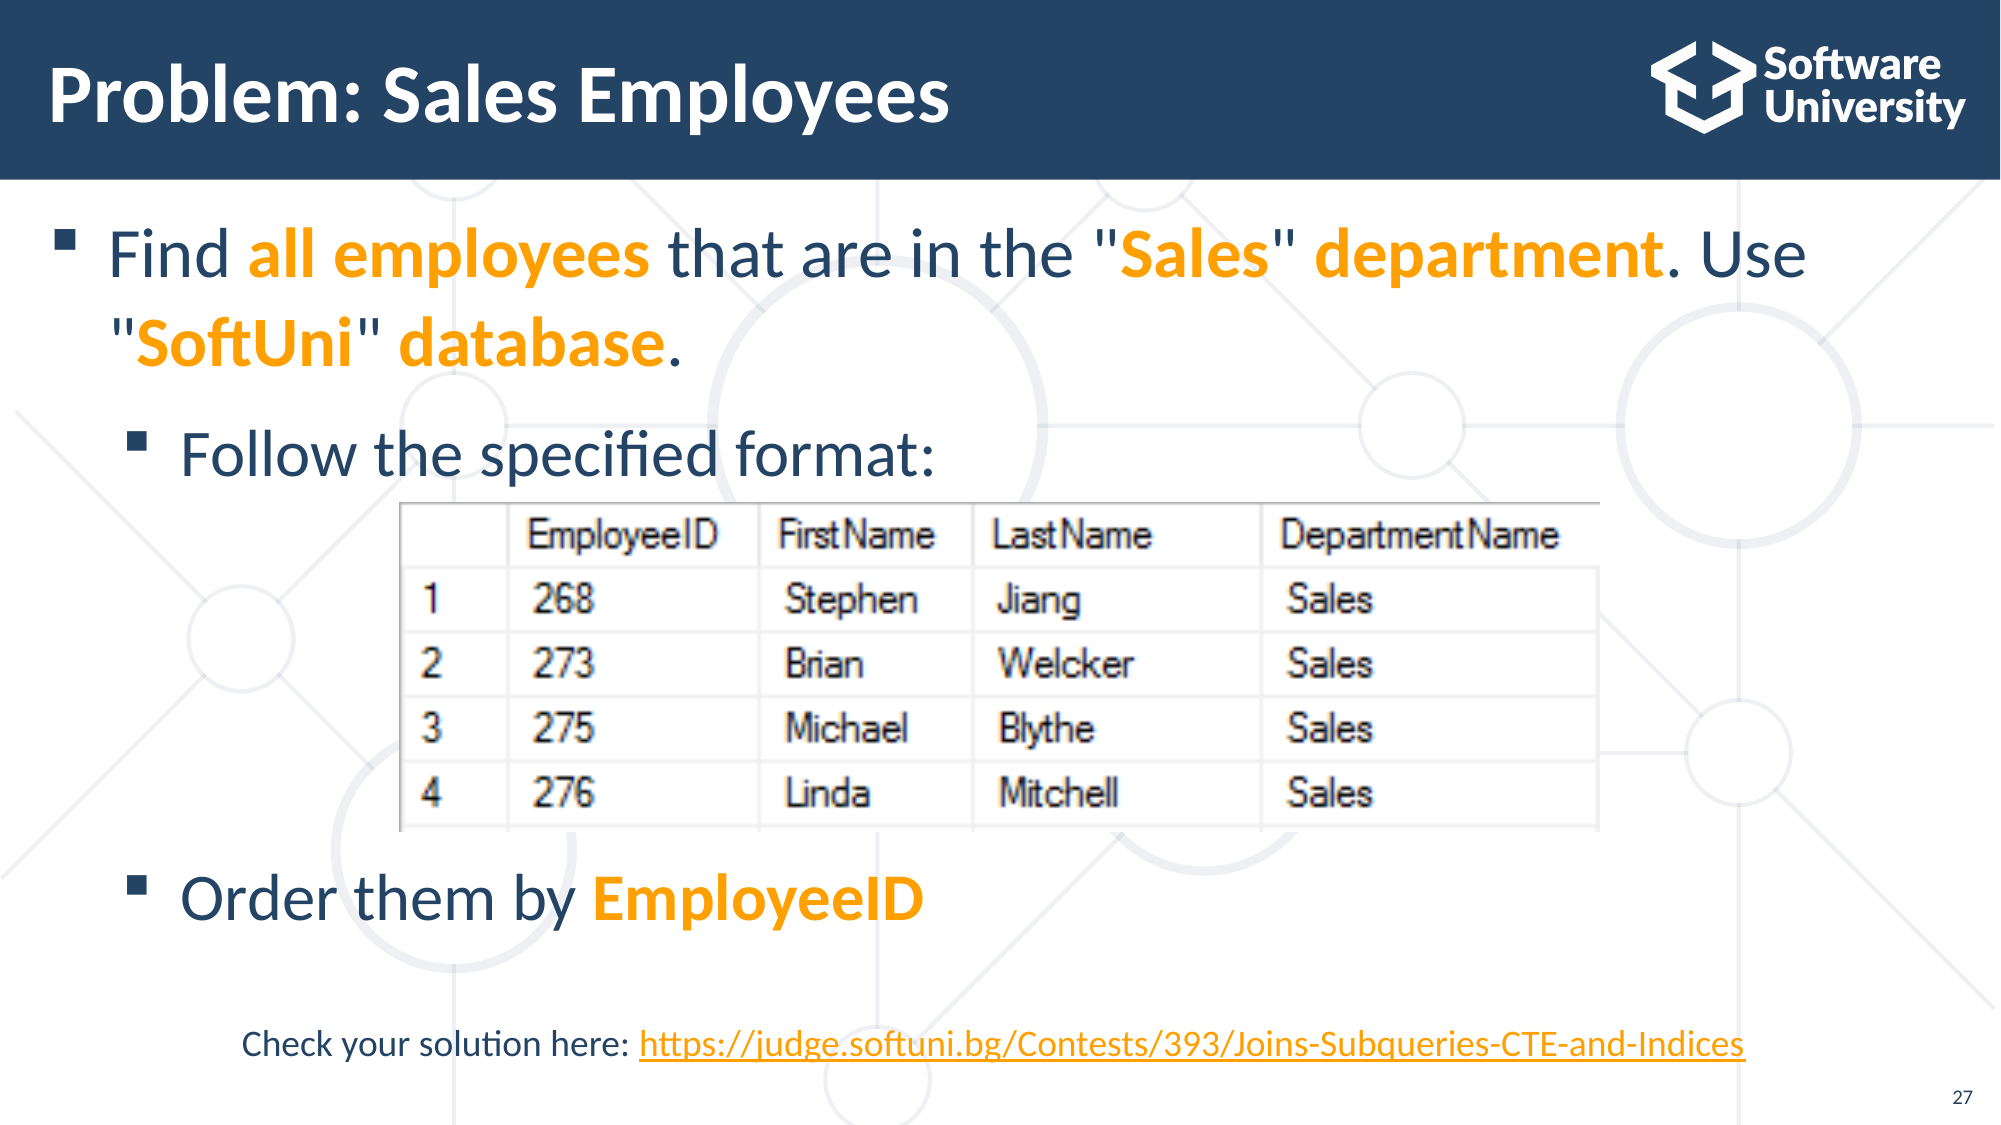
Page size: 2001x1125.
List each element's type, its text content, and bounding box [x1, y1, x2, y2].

slide_number 27 [1927, 1067, 1989, 1117]
list Find all employees that are in the "Sales" department. Use "SoftUni" database. Follow the specified format: Order them by EmployeeID [31, 196, 1970, 1104]
title Problem: Sales Employees [31, 16, 1625, 162]
text_box Check your solution here: https://judge.softuni.bg/Contests/393/Joins-Subqueries-CTE-and-Indices [124, 1011, 1863, 1072]
picture [1651, 41, 1966, 134]
picture [399, 502, 1601, 832]
